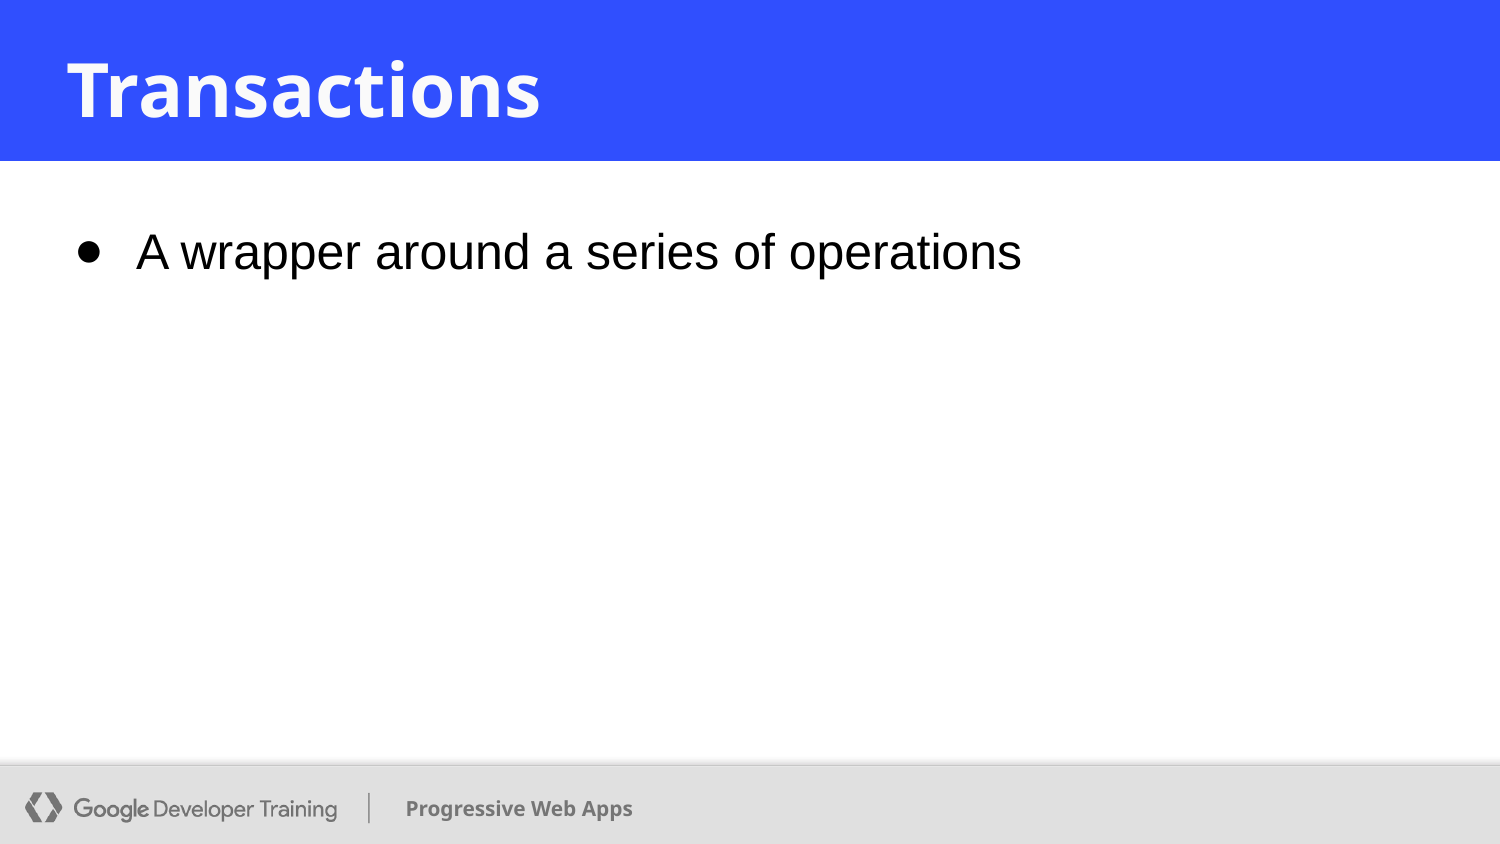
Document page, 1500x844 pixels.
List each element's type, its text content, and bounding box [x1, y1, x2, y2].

picture [0, 161, 1500, 844]
title Transactions [51, 27, 1449, 122]
text_box A wrapper around a series of operations [46, 204, 1444, 733]
